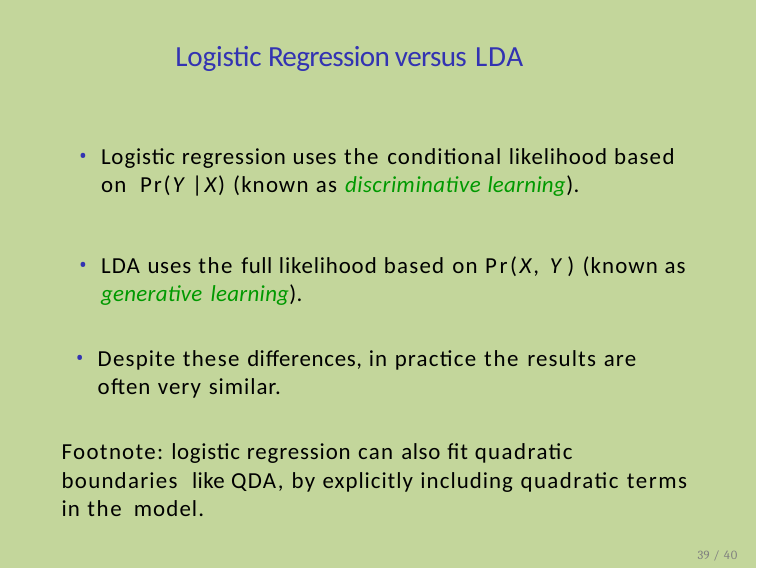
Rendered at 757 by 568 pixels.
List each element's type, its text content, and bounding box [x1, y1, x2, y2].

title Logistic Regression versus LDA [173, 34, 583, 132]
text_box Footnote: logistic regression can also fit quadratic boundaries like QDA, by explicitly including quadratic terms in the model. [59, 421, 697, 521]
text_box 39 / 40 [695, 548, 743, 563]
text_box Despite these differences, in practice the results are often very similar. [73, 342, 669, 399]
text_box Logistic regression uses the conditional likelihood based on Pr(Y |X) (known as discriminative learning). LDA uses the full likelihood based on Pr(X, Y ) (known as generative learning). [53, 132, 689, 307]
